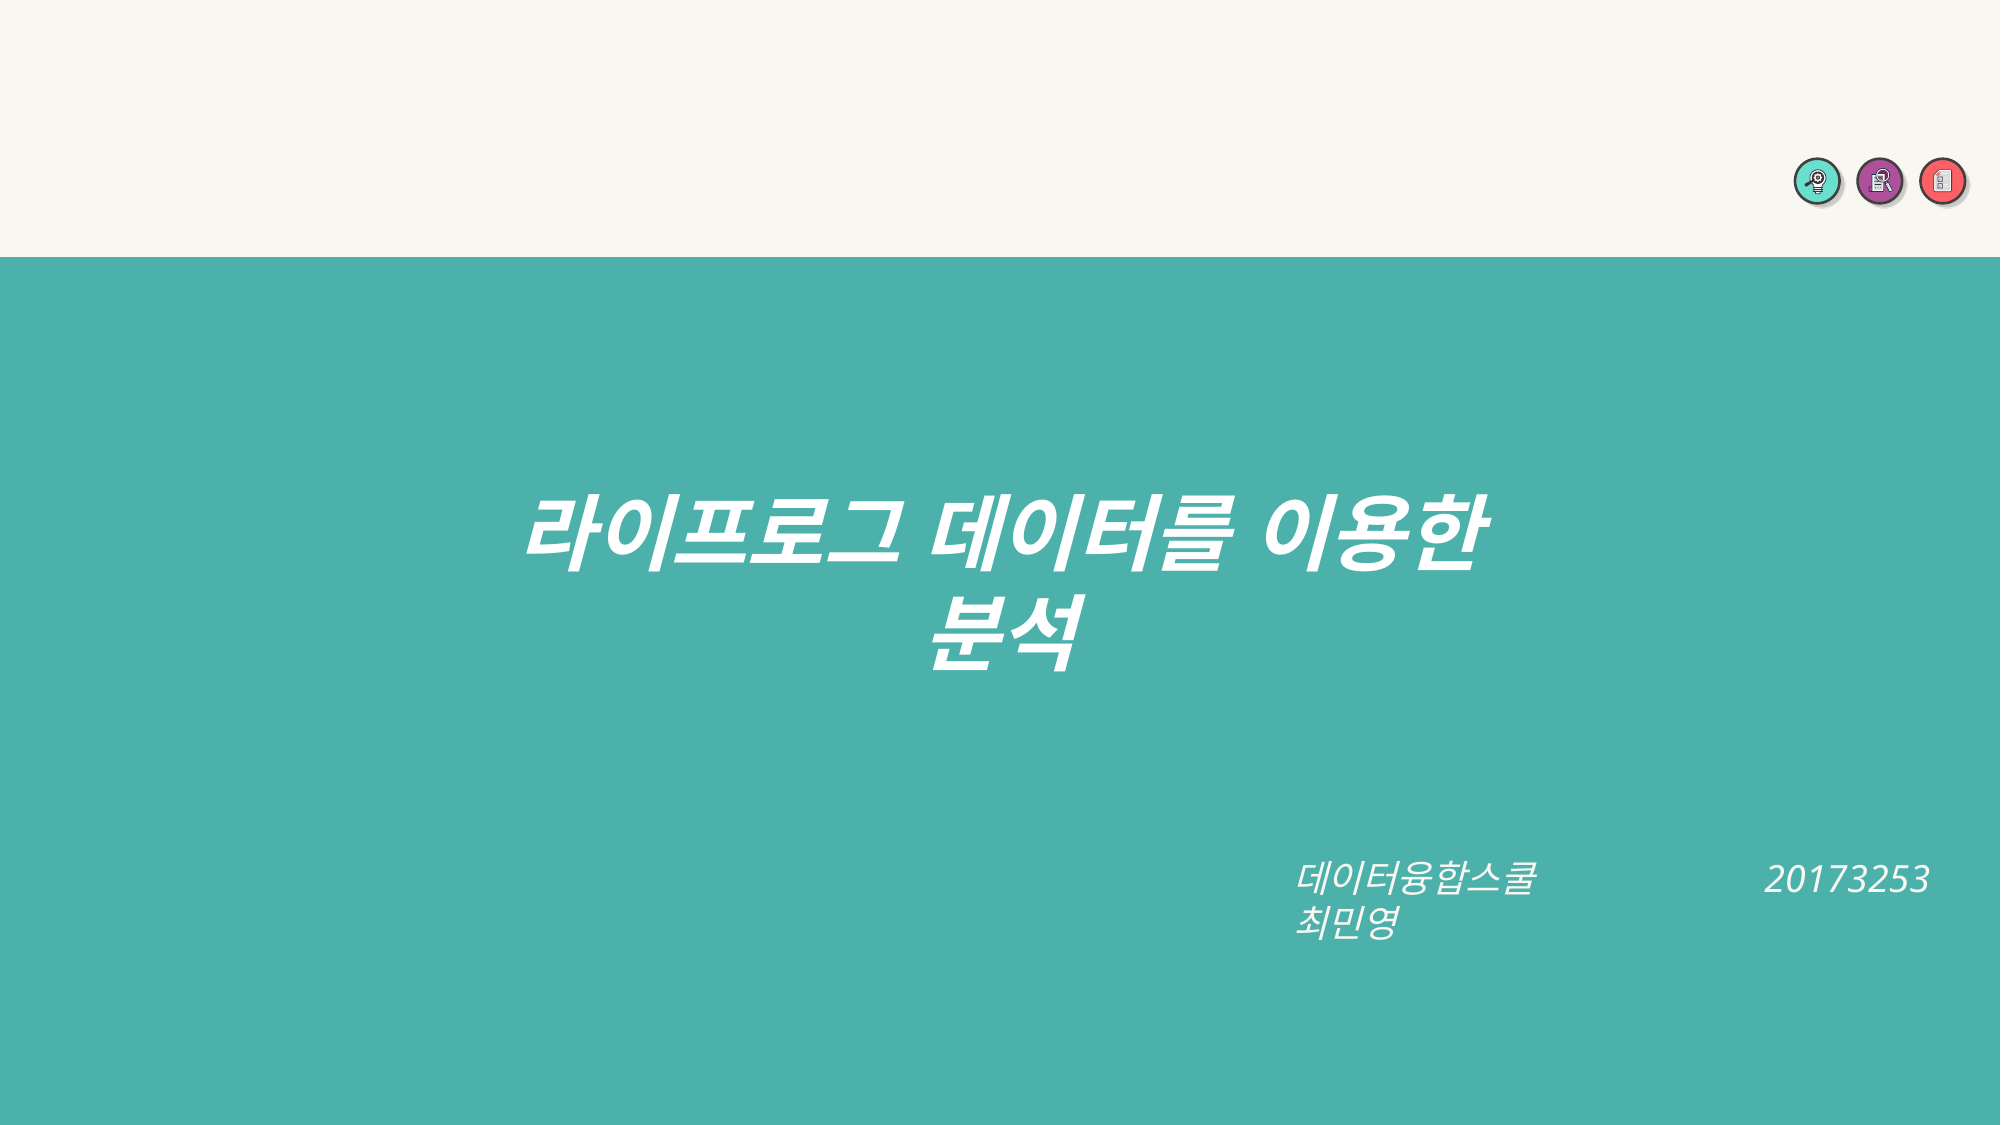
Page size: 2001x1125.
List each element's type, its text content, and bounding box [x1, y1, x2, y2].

text_box 데이터융합스쿨 20173253 최민영 [1278, 847, 2000, 953]
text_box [1794, 158, 1966, 204]
text_box 라이프로그 데이터를 이용한 분석 [494, 473, 1506, 689]
text_box [0, 256, 2000, 1125]
